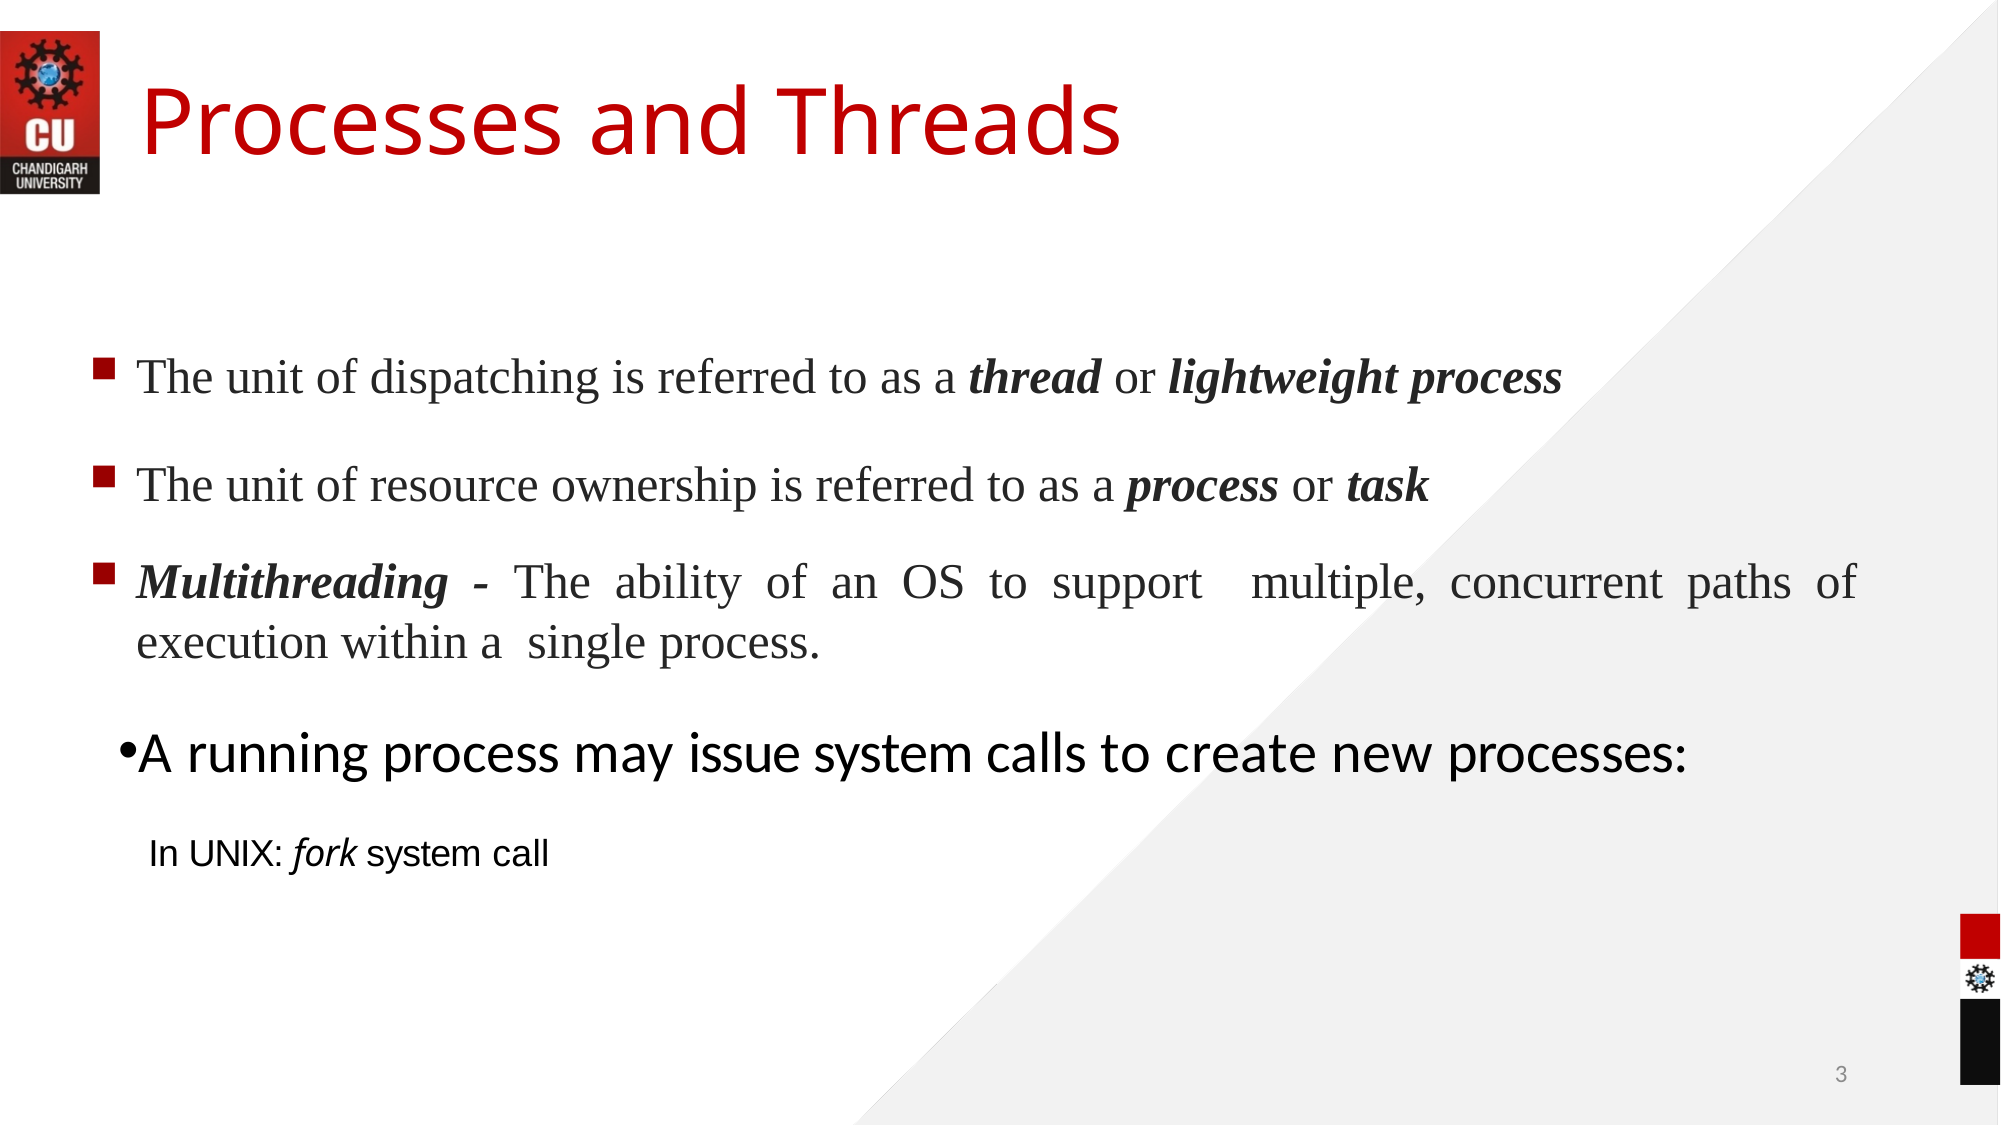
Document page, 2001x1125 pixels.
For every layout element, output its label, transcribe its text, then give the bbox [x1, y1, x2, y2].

picture [0, 0, 2001, 1125]
list A running process may issue system calls to create new processes: [118, 711, 1844, 1125]
text_box The unit of dispatching is referred to as a thread or lightweight process The unit of resource ownership is referred to as a process or task Multithreading - The ability of an OS to support multiple, concurrent paths of execution within a single process. [87, 331, 1916, 767]
slide_number 3 [1844, 1042, 1863, 1103]
text_box In UNIX: fork system call [131, 821, 608, 882]
title Processes and Threads [137, 21, 1863, 212]
